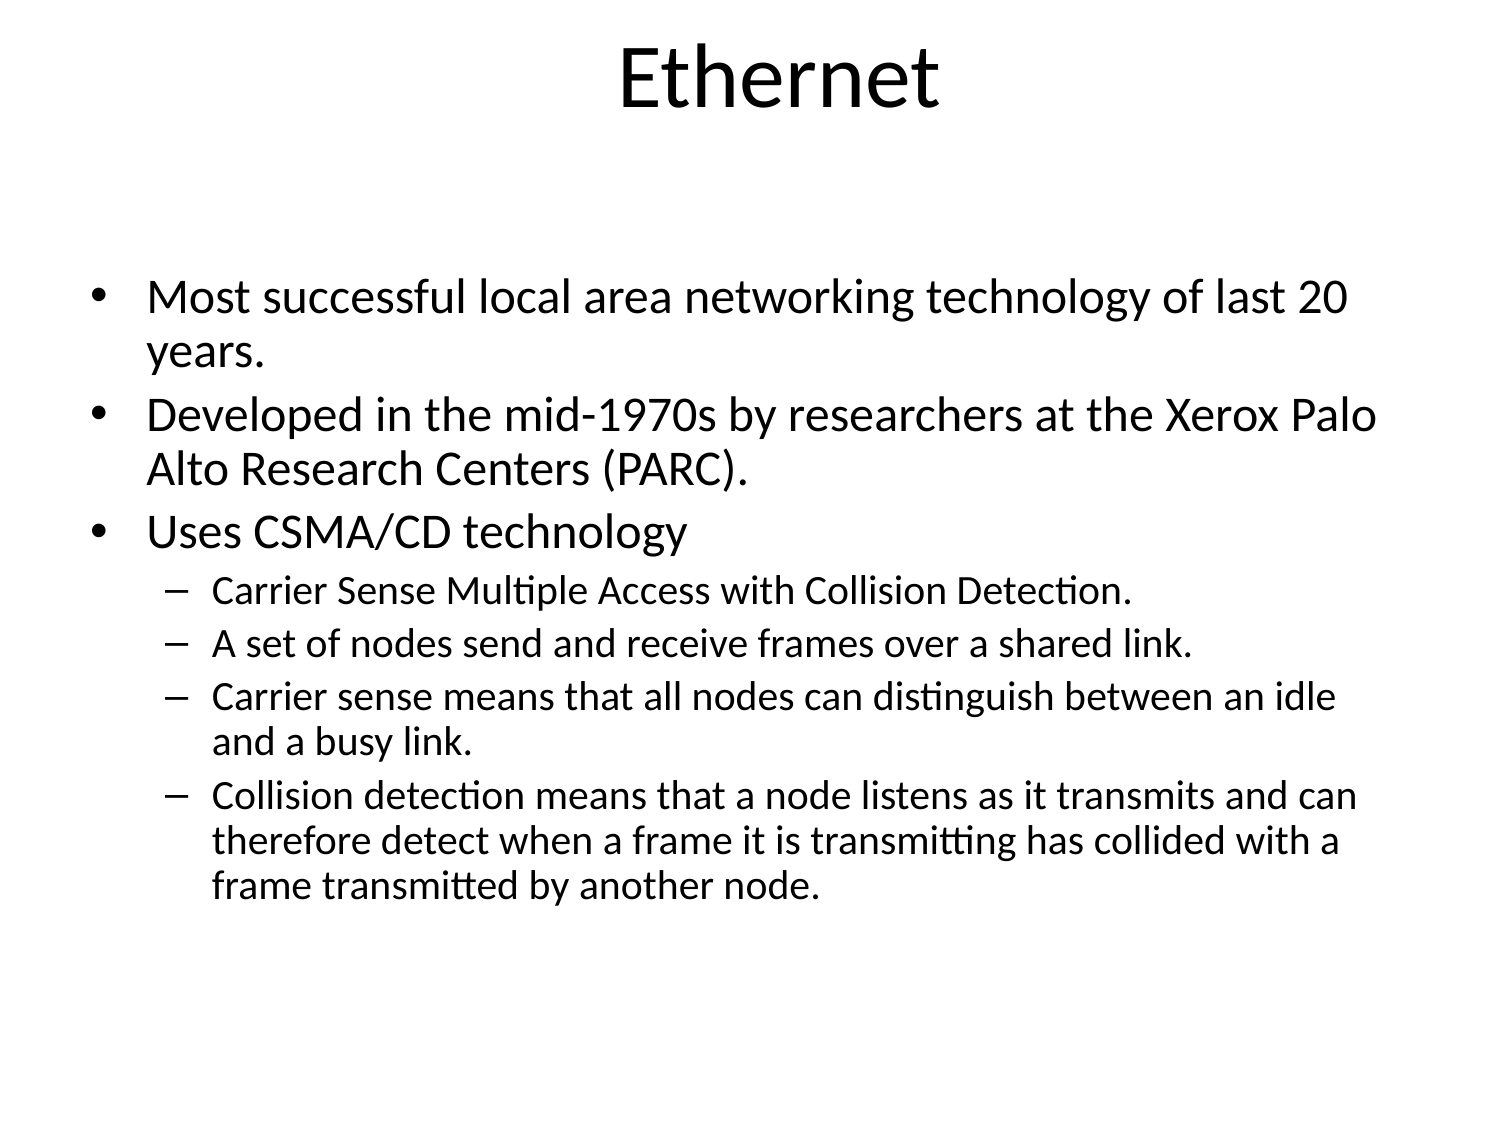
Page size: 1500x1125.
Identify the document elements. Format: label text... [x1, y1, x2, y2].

list Most successful local area networking technology of last 20 years. Developed in the mid-1970s by researchers at the Xerox Palo Alto Research Centers (PARC). Uses CSMA/CD technology Carrier Sense Multiple Access with Collision Detection. A set of nodes send and receive frames over a shared link. Carrier sense means that all nodes can distinguish between an idle and a busy link. Collision detection means that a node listens as it transmits and can therefore detect when a frame it is transmitting has collided with a frame transmitted by another node. [75, 262, 1425, 1005]
title Ethernet [100, 7, 1459, 135]
